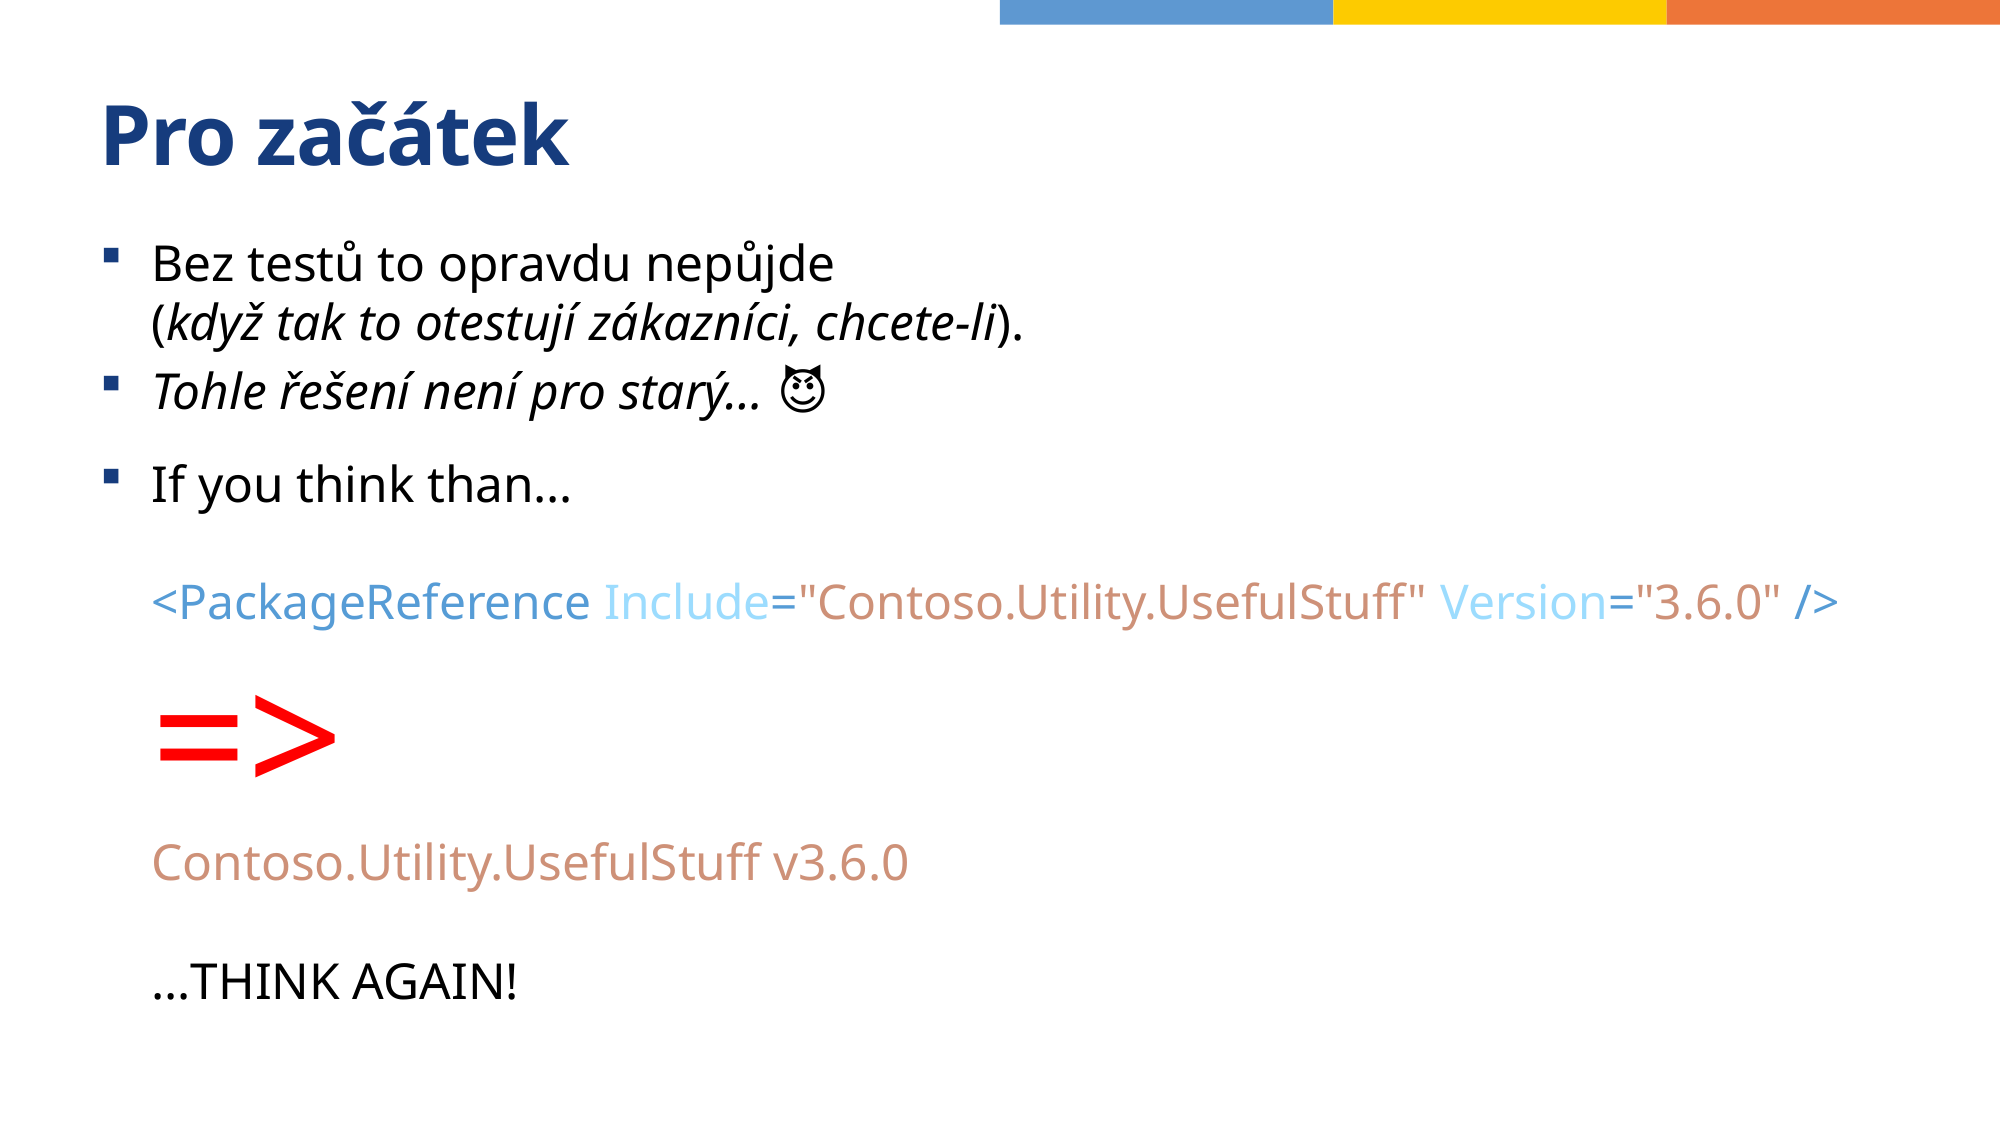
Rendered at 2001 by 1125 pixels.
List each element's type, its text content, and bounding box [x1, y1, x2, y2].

list Bez testů to opravdu nepůjde (když tak to otestují zákazníci, chcete-li). Tohle řešení není pro starý… 😈 If you think than… <PackageReference Include="Contoso.Utility.UsefulStuff" Version="3.6.0" /> => Contoso.Utility.UsefulStuff v3.6.0 …THINK AGAIN! [99, 231, 1900, 1024]
title Pro začátek [99, 67, 1900, 197]
